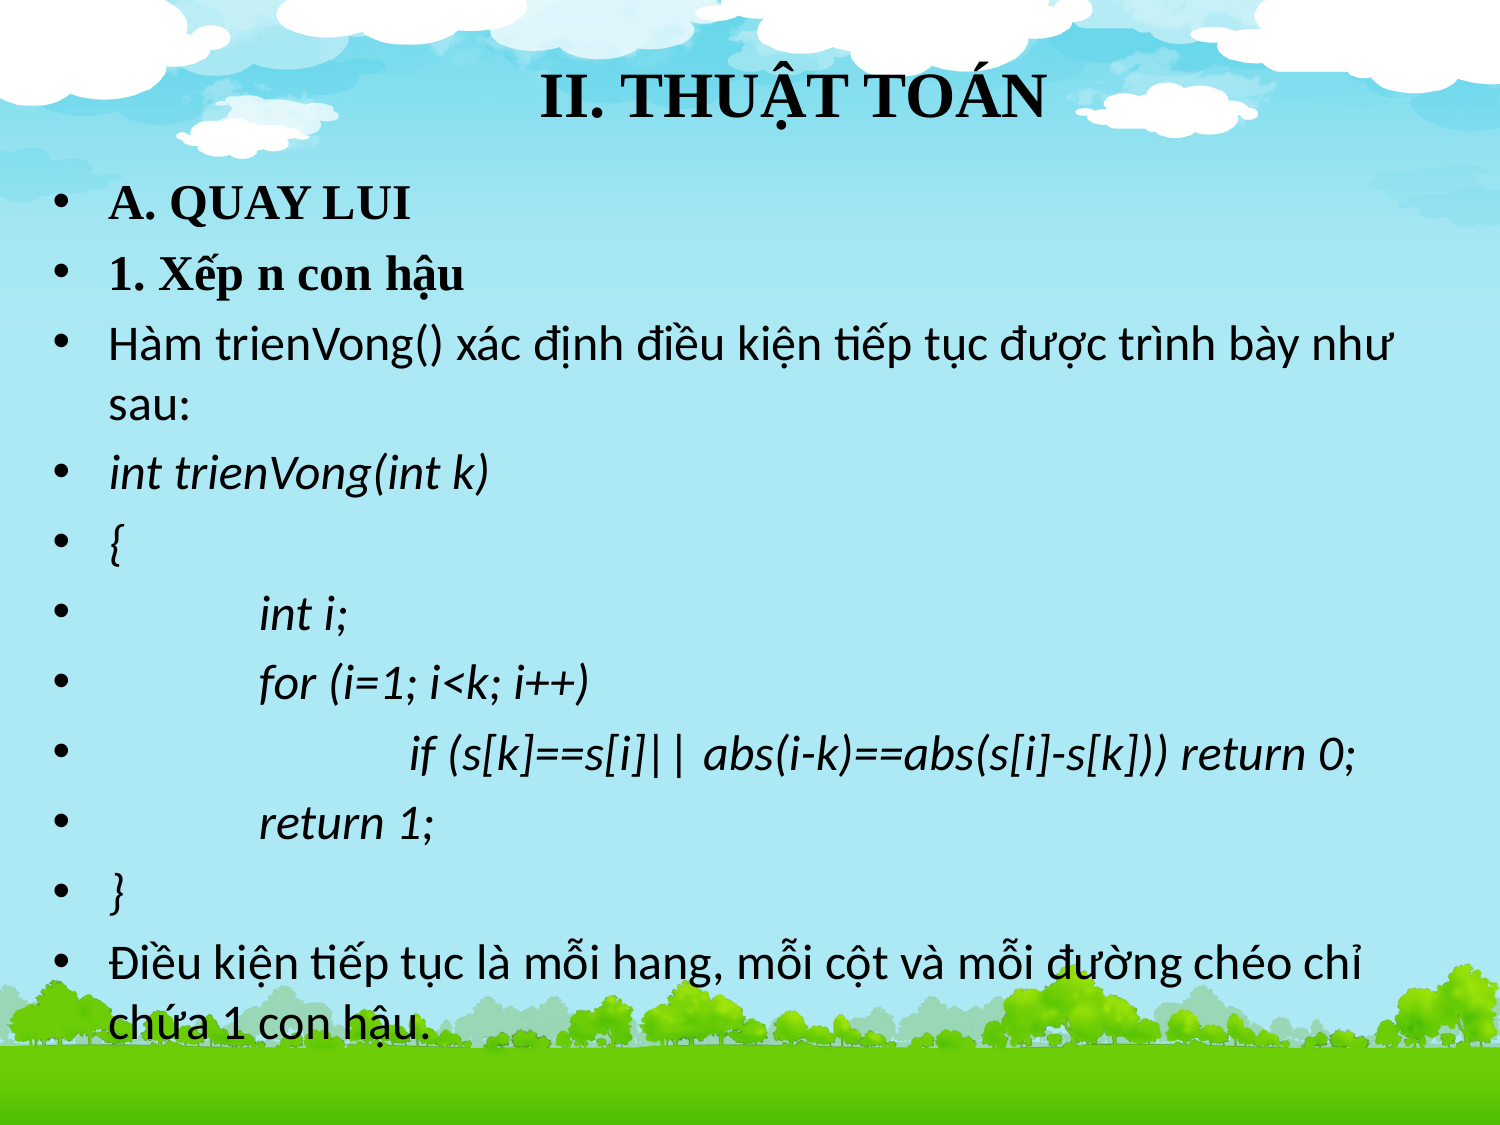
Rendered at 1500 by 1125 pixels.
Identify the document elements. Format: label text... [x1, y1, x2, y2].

list A. QUAY LUI 1. Xếp n con hậu Hàm trienVong() xác định điều kiện tiếp tục được trình bày như sau: int trienVong(int k) { int i; for (i=1; i<k; i++) if (s[k]==s[i]|| abs(i-k)==abs(s[i]-s[k])) return 0; return 1; } Điều kiện tiếp tục là mỗi hang, mỗi cột và mỗi đường chéo chỉ chứa 1 con hậu. [37, 162, 1463, 1125]
picture [0, 0, 1500, 1125]
title II. THUẬT TOÁN [162, 45, 1425, 138]
